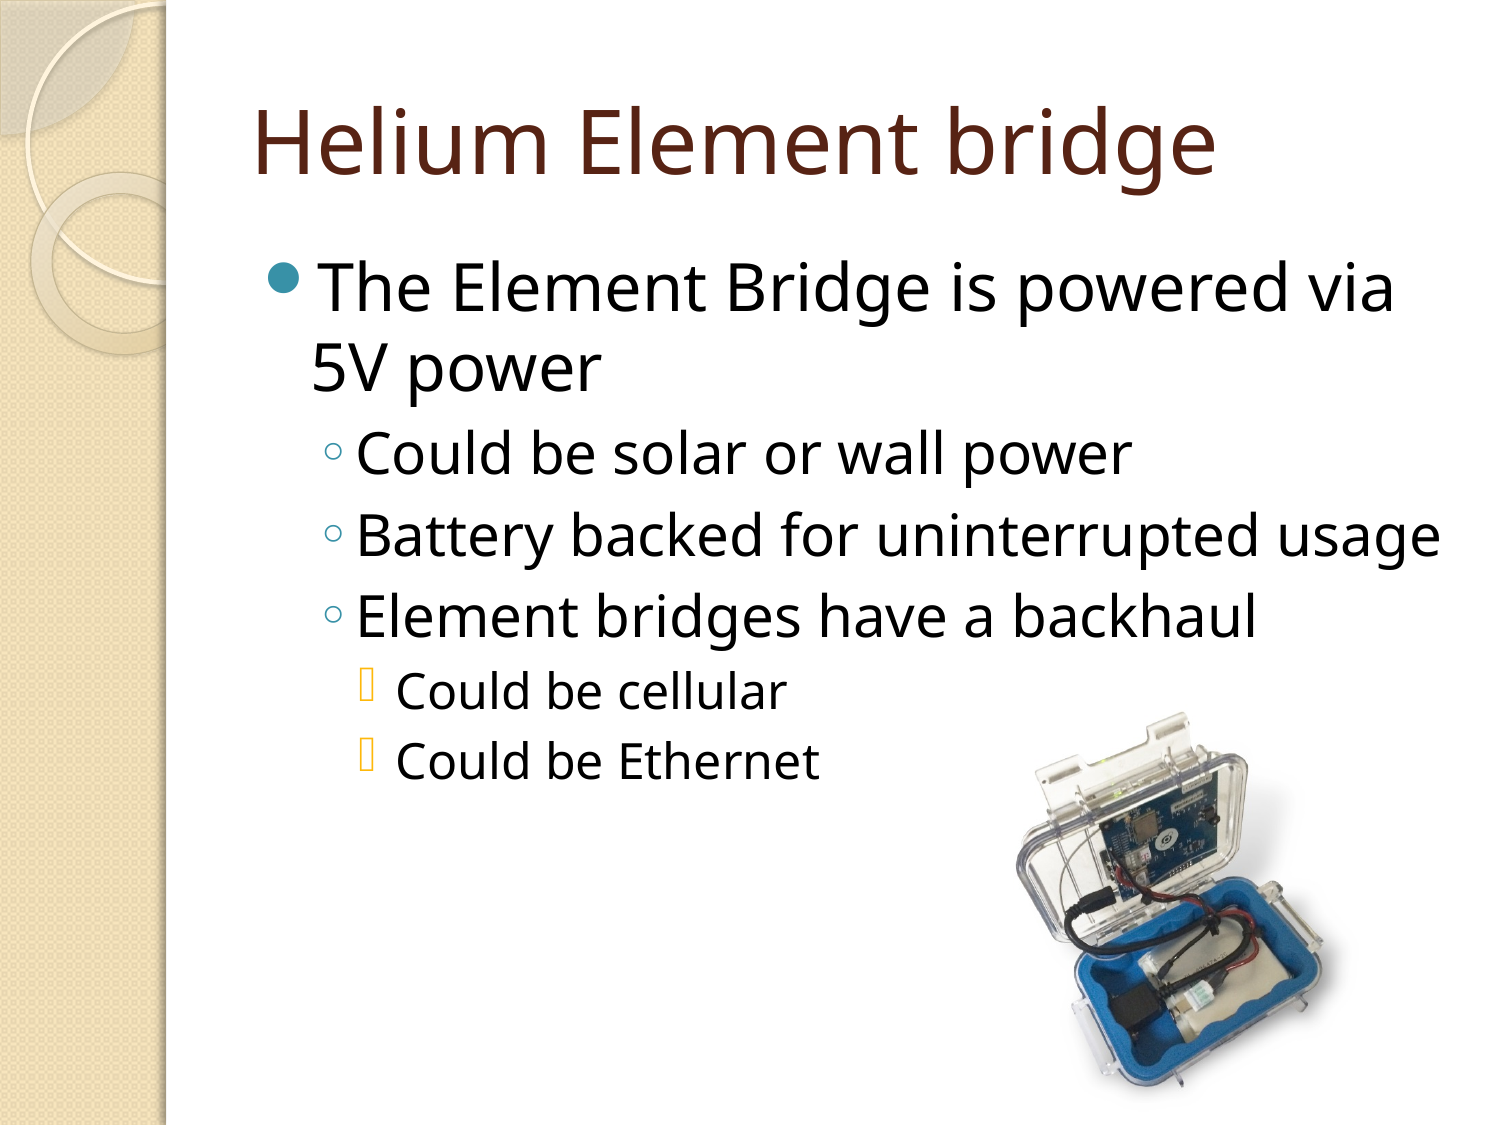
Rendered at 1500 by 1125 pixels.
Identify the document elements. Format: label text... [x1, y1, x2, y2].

picture [913, 682, 1427, 1122]
title Helium Element bridge [235, 45, 1466, 233]
list The Element Bridge is powered via 5V power Could be solar or wall power Battery backed for uninterrupted usage Element bridges have a backhaul Could be cellular Could be Ethernet [235, 237, 1466, 1025]
